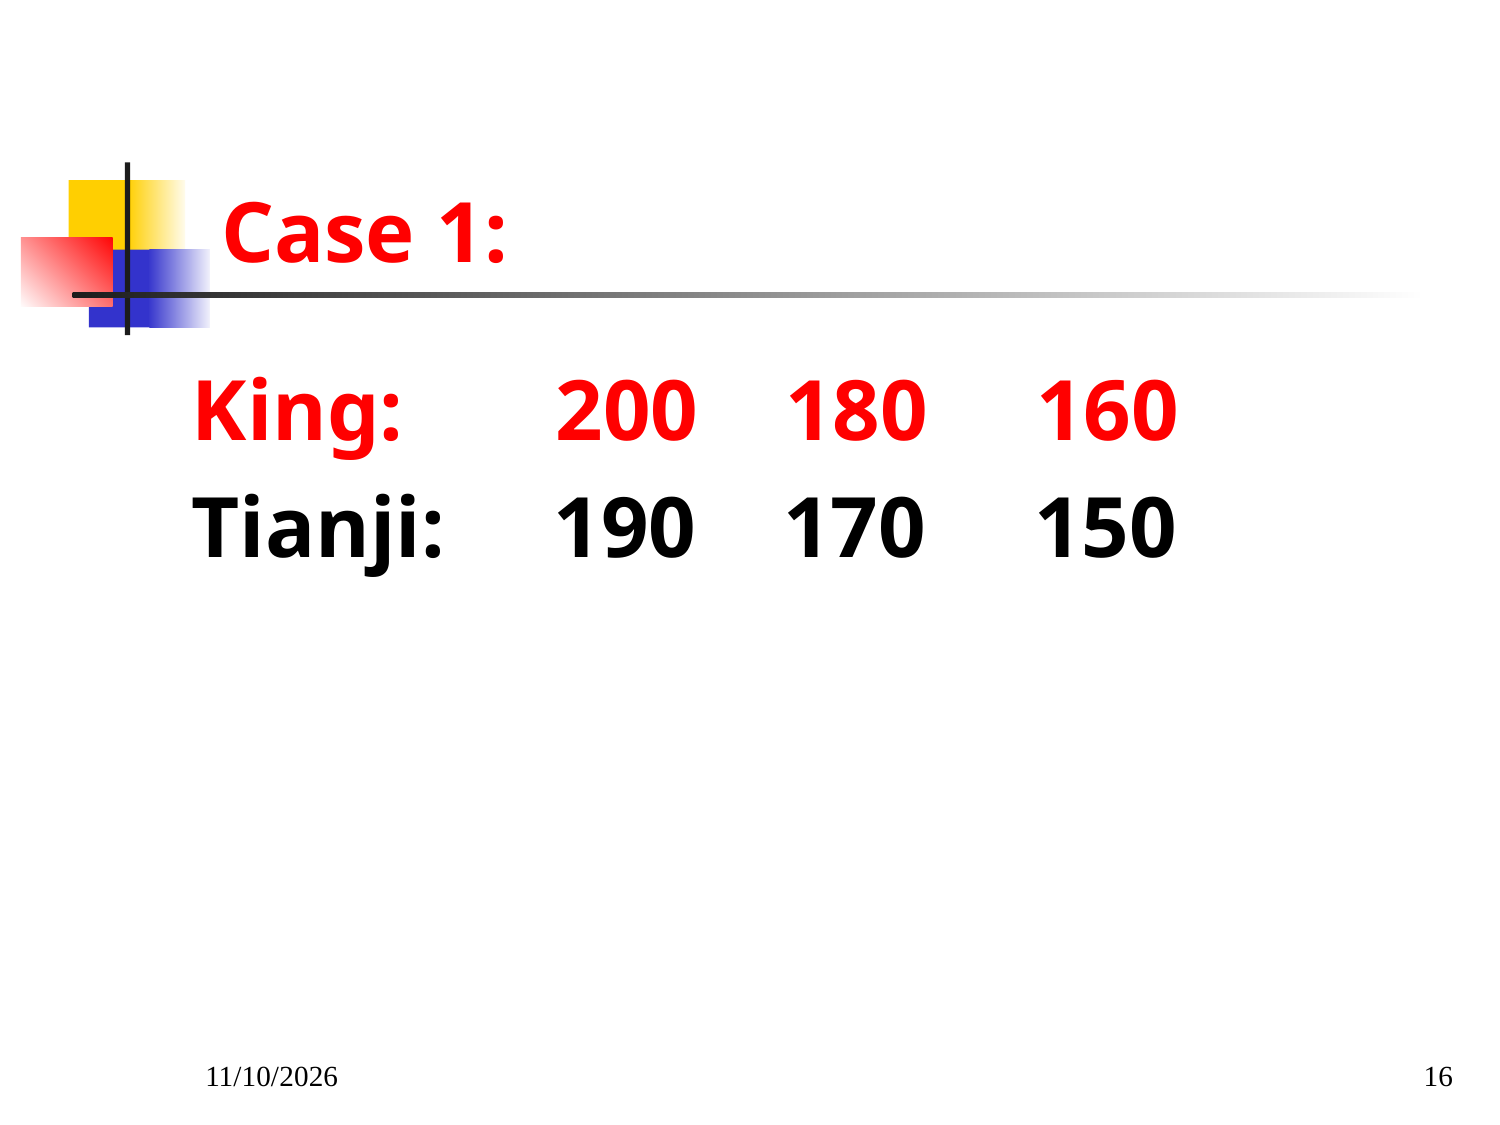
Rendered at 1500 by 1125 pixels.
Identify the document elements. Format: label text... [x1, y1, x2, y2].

list King: 200 180 160 Tianji: 190 170 150 [176, 349, 1453, 670]
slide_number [190, 1023, 504, 1100]
slide_number 16 [1154, 1023, 1468, 1100]
title Case 1: [206, 154, 1468, 287]
